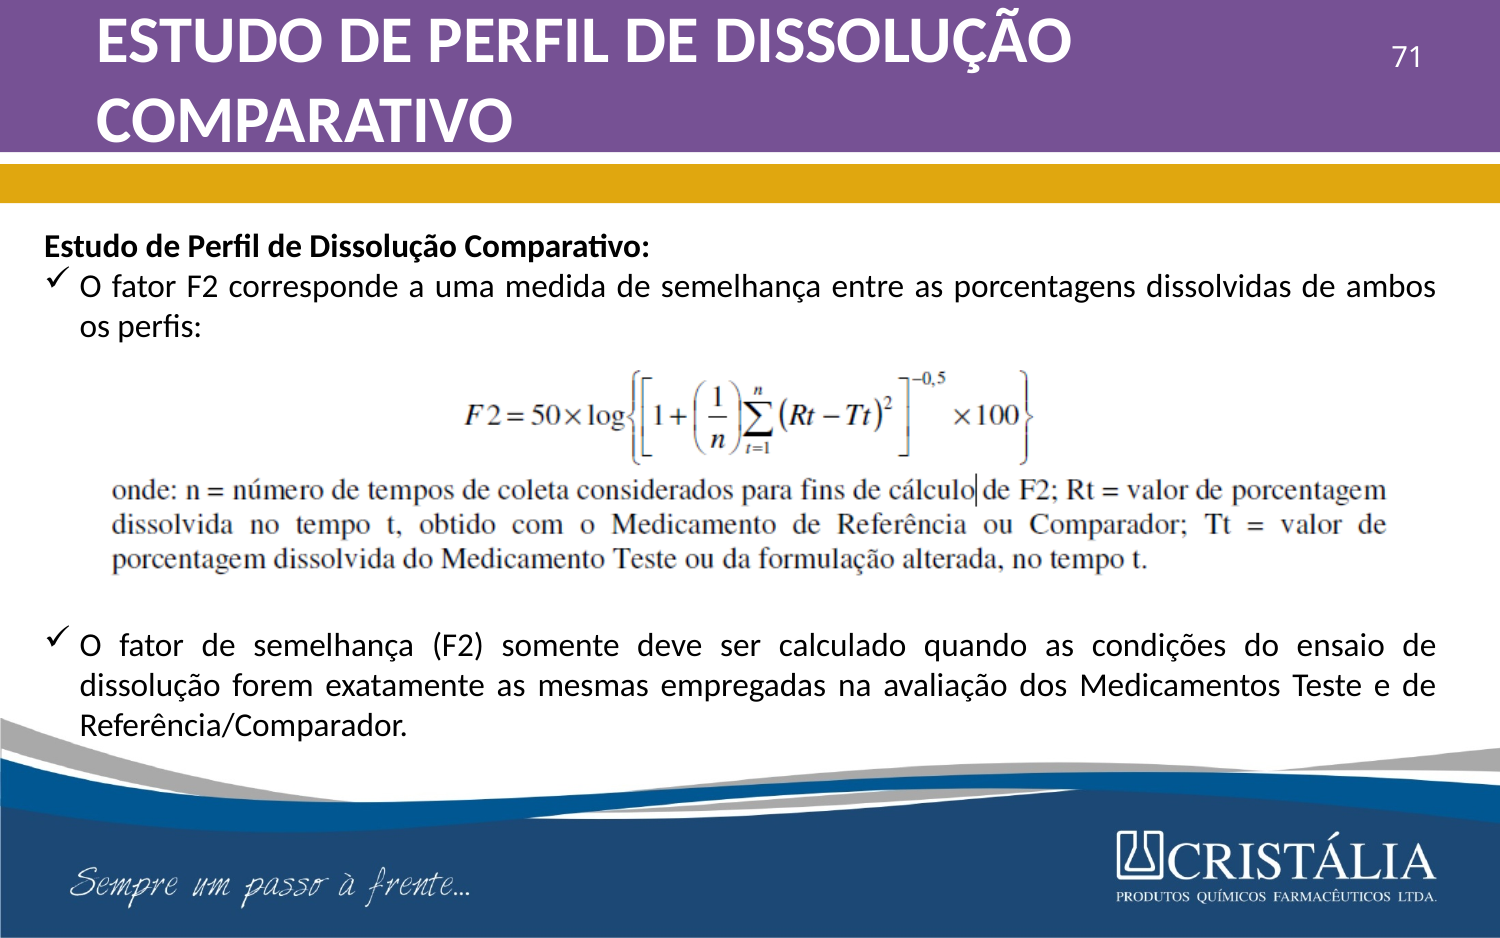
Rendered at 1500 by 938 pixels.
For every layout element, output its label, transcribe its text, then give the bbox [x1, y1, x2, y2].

slide_number 71 [1362, 33, 1454, 83]
text_box Estudo de Perfil de Dissolução Comparativo: O fator F2 corresponde a uma medida de semelhança entre as porcentagens dissolvidas de ambos os perfis: O fator de semelhança (F2) somente deve ser calculado quando as condições do ensaio de dissolução forem exatamente as mesmas empregadas na avaliação dos Medicamentos Teste e de Referência/Comparador. [29, 197, 1454, 751]
picture [100, 362, 1403, 587]
picture [0, 718, 1500, 938]
title ESTUDO DE PERFIL DE DISSOLUÇÃO COMPARATIVO [81, 0, 1322, 153]
